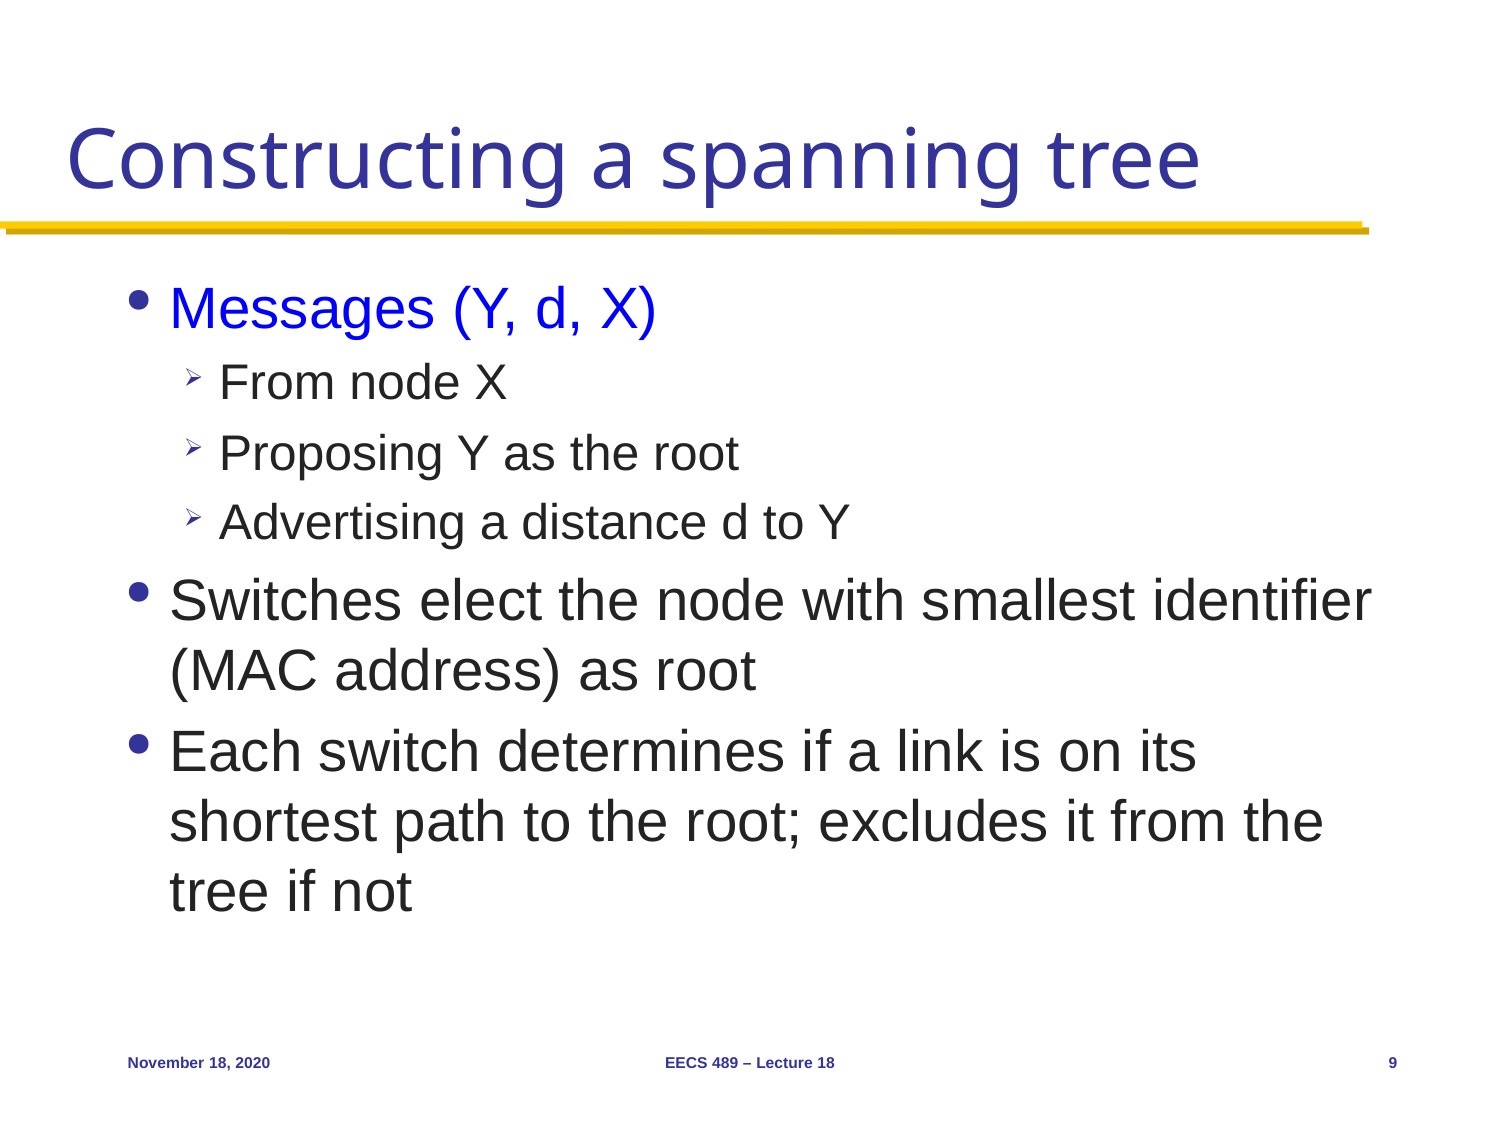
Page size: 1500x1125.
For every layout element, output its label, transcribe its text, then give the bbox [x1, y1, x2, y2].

title Constructing a spanning tree [49, 24, 1451, 213]
slide_number 9 [1312, 1024, 1413, 1101]
list Messages (Y, d, X) From node X Proposing Y as the root Advertising a distance d to Y Switches elect the node with smallest identifier (MAC address) as root Each switch determines if a link is on its shortest path to the root; excludes it from the tree if not [112, 262, 1413, 988]
footer EECS 489 – Lecture 18 [512, 1024, 988, 1101]
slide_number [112, 1024, 426, 1101]
